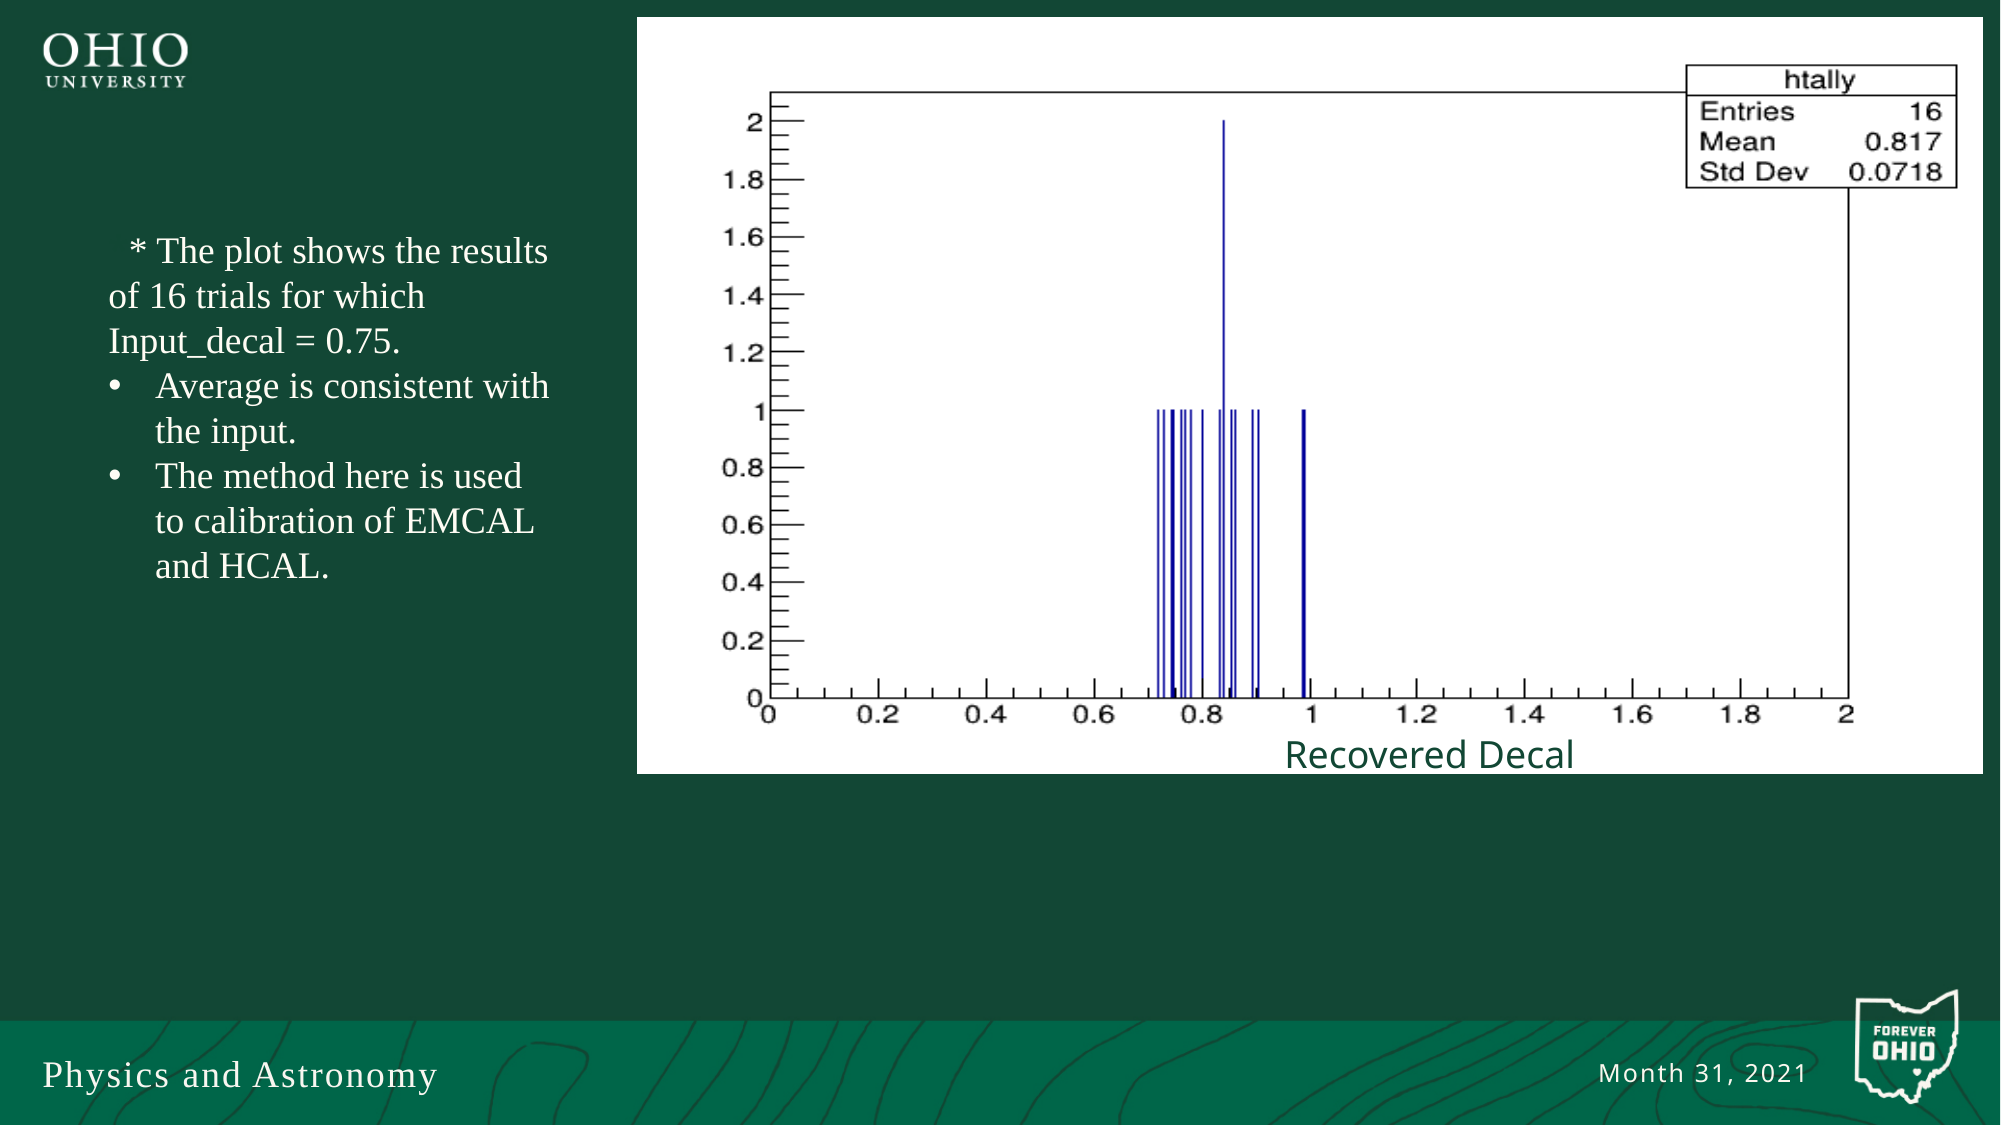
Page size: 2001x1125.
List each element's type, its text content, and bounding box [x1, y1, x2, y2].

footer Physics and Astronomy [27, 1042, 1338, 1103]
text_box Recovered Decal [1016, 774, 1896, 784]
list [637, 17, 1983, 774]
slide_number Month 31, 2021 [1348, 1042, 1823, 1103]
text_box ** The plot shows the results of 16 trials for which Input_decal = 0.75. Average is consistent with the input. The method here is used to calibration of EMCAL and HCAL. [93, 174, 575, 594]
picture [0, 0, 2001, 1125]
